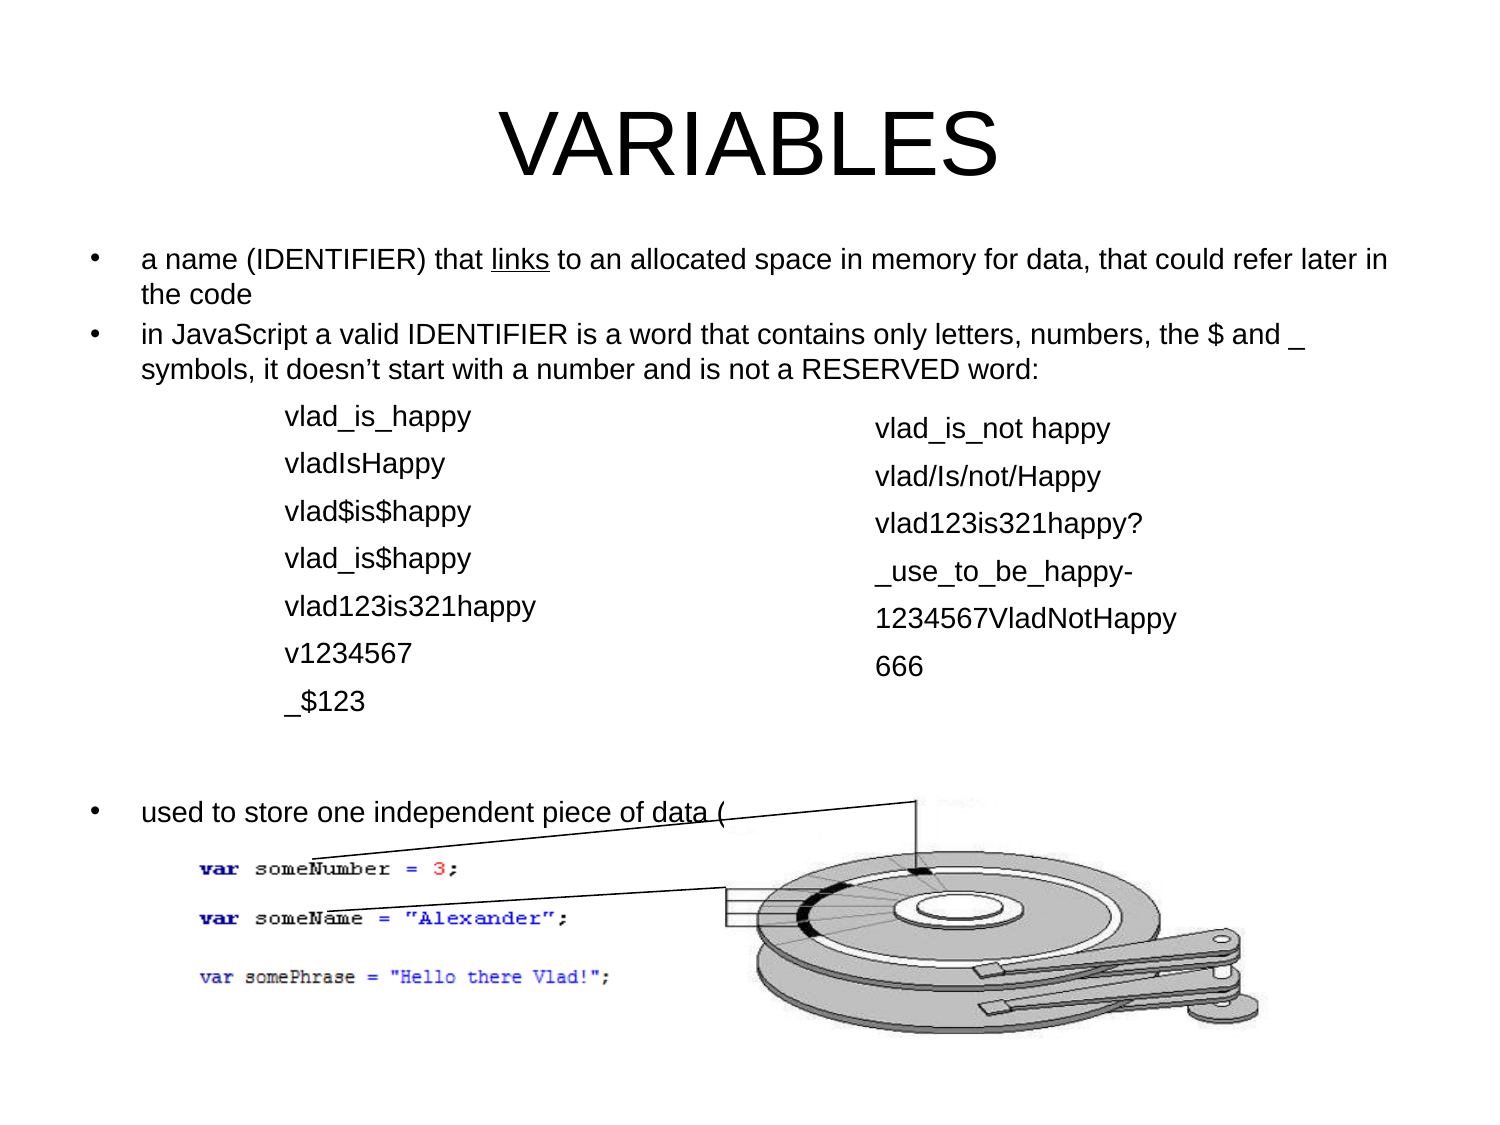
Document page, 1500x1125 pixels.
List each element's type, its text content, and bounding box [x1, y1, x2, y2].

text_box vlad_is_happy vladIsHappy vlad$is$happy vlad_is$happy vlad123is321happy v1234567 _$123 [194, 389, 634, 725]
list a name (IDENTIFIER) that links to an allocated space in memory for data, that could refer later in the code in JavaScript a valid IDENTIFIER is a word that contains only letters, numbers, the $ and _ symbols, it doesn’t start with a number and is not a RESERVED word: used to store one independent piece of data (word, phrase or number) [75, 232, 1425, 840]
picture [724, 786, 1306, 1069]
picture [194, 844, 611, 944]
title VARIABLES [75, 45, 1425, 232]
picture [194, 963, 635, 1001]
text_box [311, 801, 917, 860]
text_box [326, 886, 727, 912]
text_box vlad_is_not happy vlad/Is/not/Happy vlad123is321happy? _use_to_be_happy- 1234567VladNotHappy 666 [785, 402, 1211, 690]
